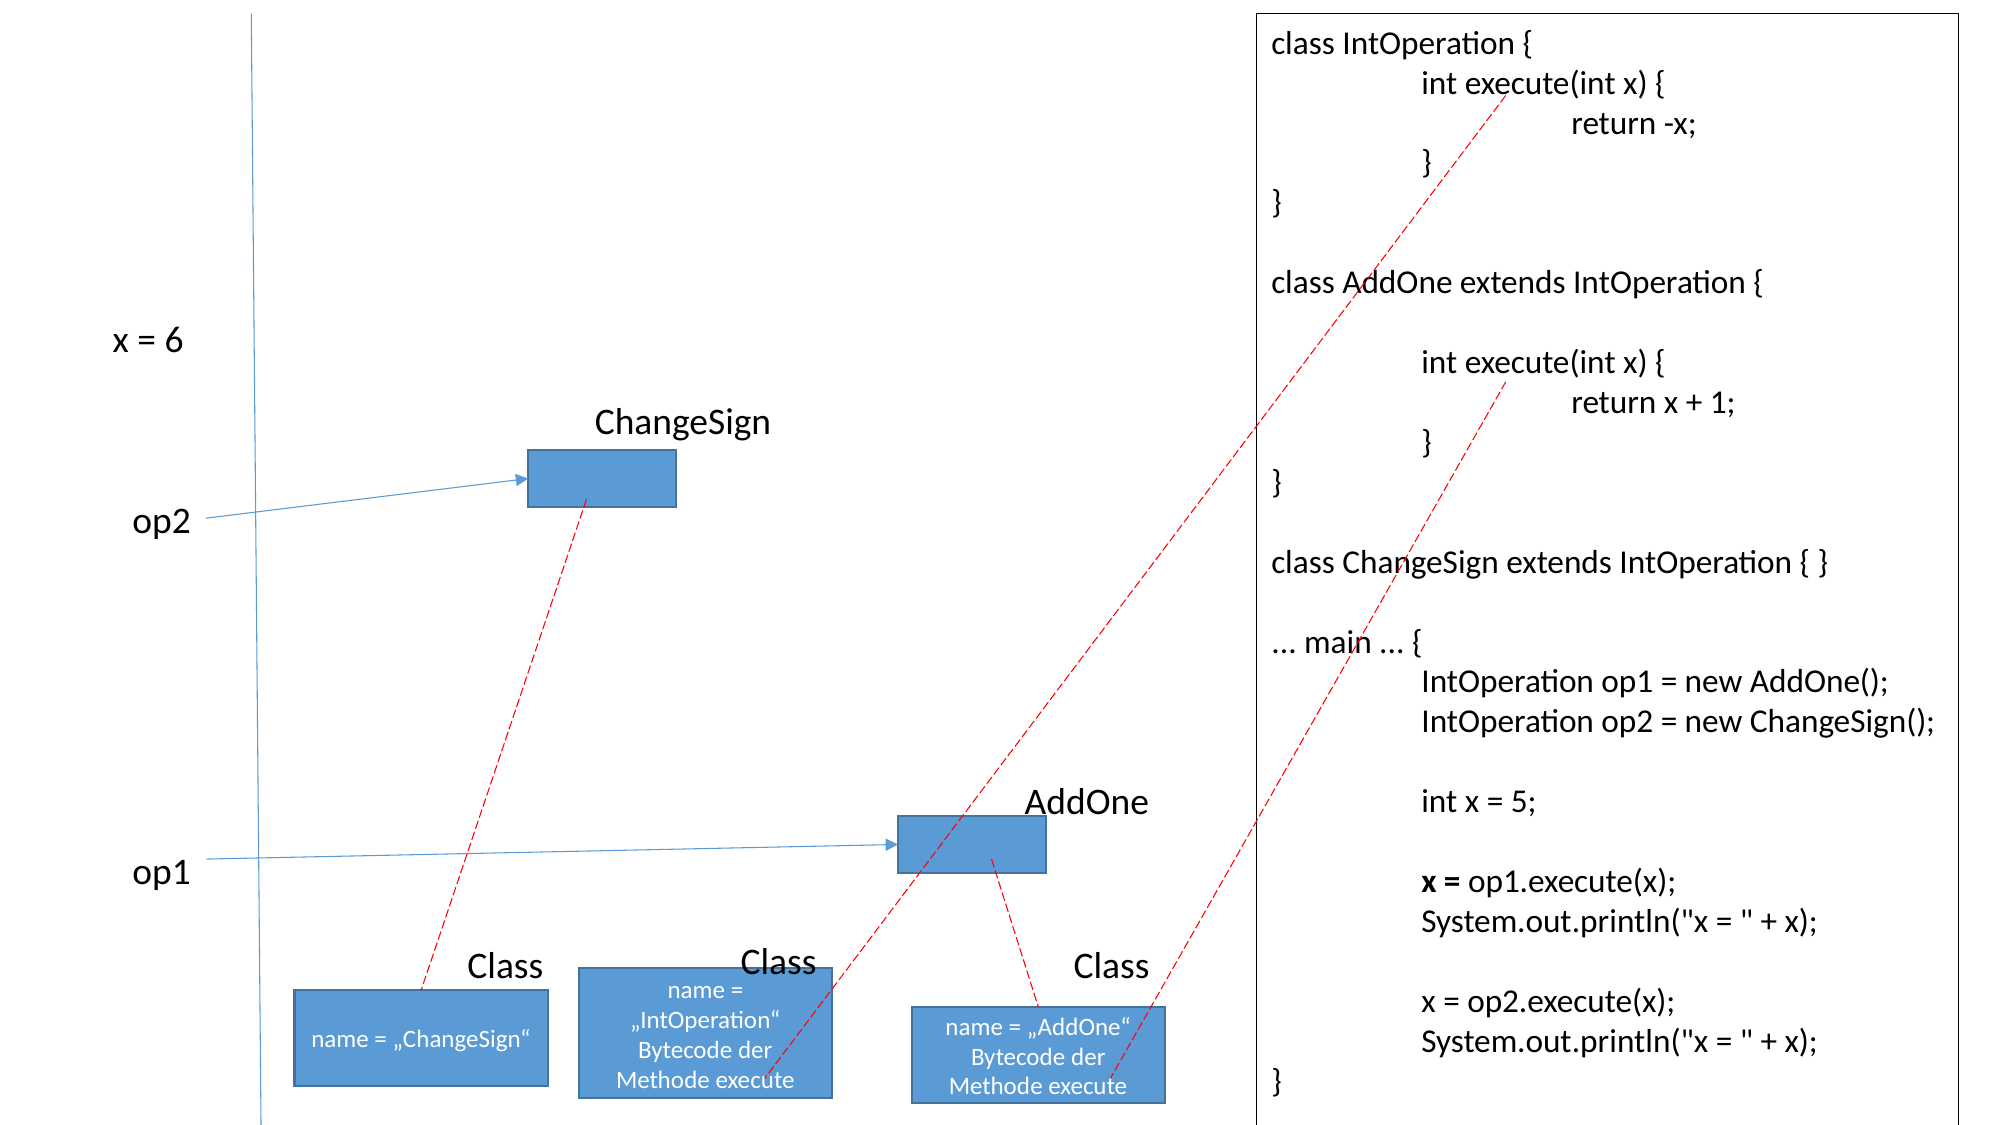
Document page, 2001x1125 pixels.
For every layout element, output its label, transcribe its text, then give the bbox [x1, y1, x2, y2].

text_box name = „AddOne“ Bytecode der Methode execute [911, 1079, 1166, 1104]
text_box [206, 478, 529, 519]
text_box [251, 13, 261, 478]
text_box op1 [117, 839, 206, 900]
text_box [251, 519, 261, 844]
text_box Class [725, 929, 764, 990]
text_box op2 [117, 488, 206, 549]
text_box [206, 844, 421, 860]
text_box name = „IntOperation“ Bytecode der Methode execute [578, 967, 833, 1099]
text_box x = 6 [97, 307, 199, 368]
text_box class IntOperation { int execute(int x) { return -x; } } class AddOne extends IntOperation { int execute(int x) { return x + 1; } } class ChangeSign extends IntOperation { } ... main ... { IntOperation op1 = new AddOne(); IntOperation op2 = new ChangeSign(); int x = 5; x = op1.execute(x); System.out.println("x = " + x); x = op2.execute(x); System.out.println("x = " + x); } [1256, 13, 1959, 1125]
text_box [421, 499, 587, 991]
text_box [764, 95, 1506, 1079]
text_box ChangeSign [580, 389, 764, 450]
text_box name = „ChangeSign“ [293, 989, 549, 1087]
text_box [587, 844, 764, 860]
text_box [251, 860, 261, 1125]
text_box [527, 449, 677, 508]
